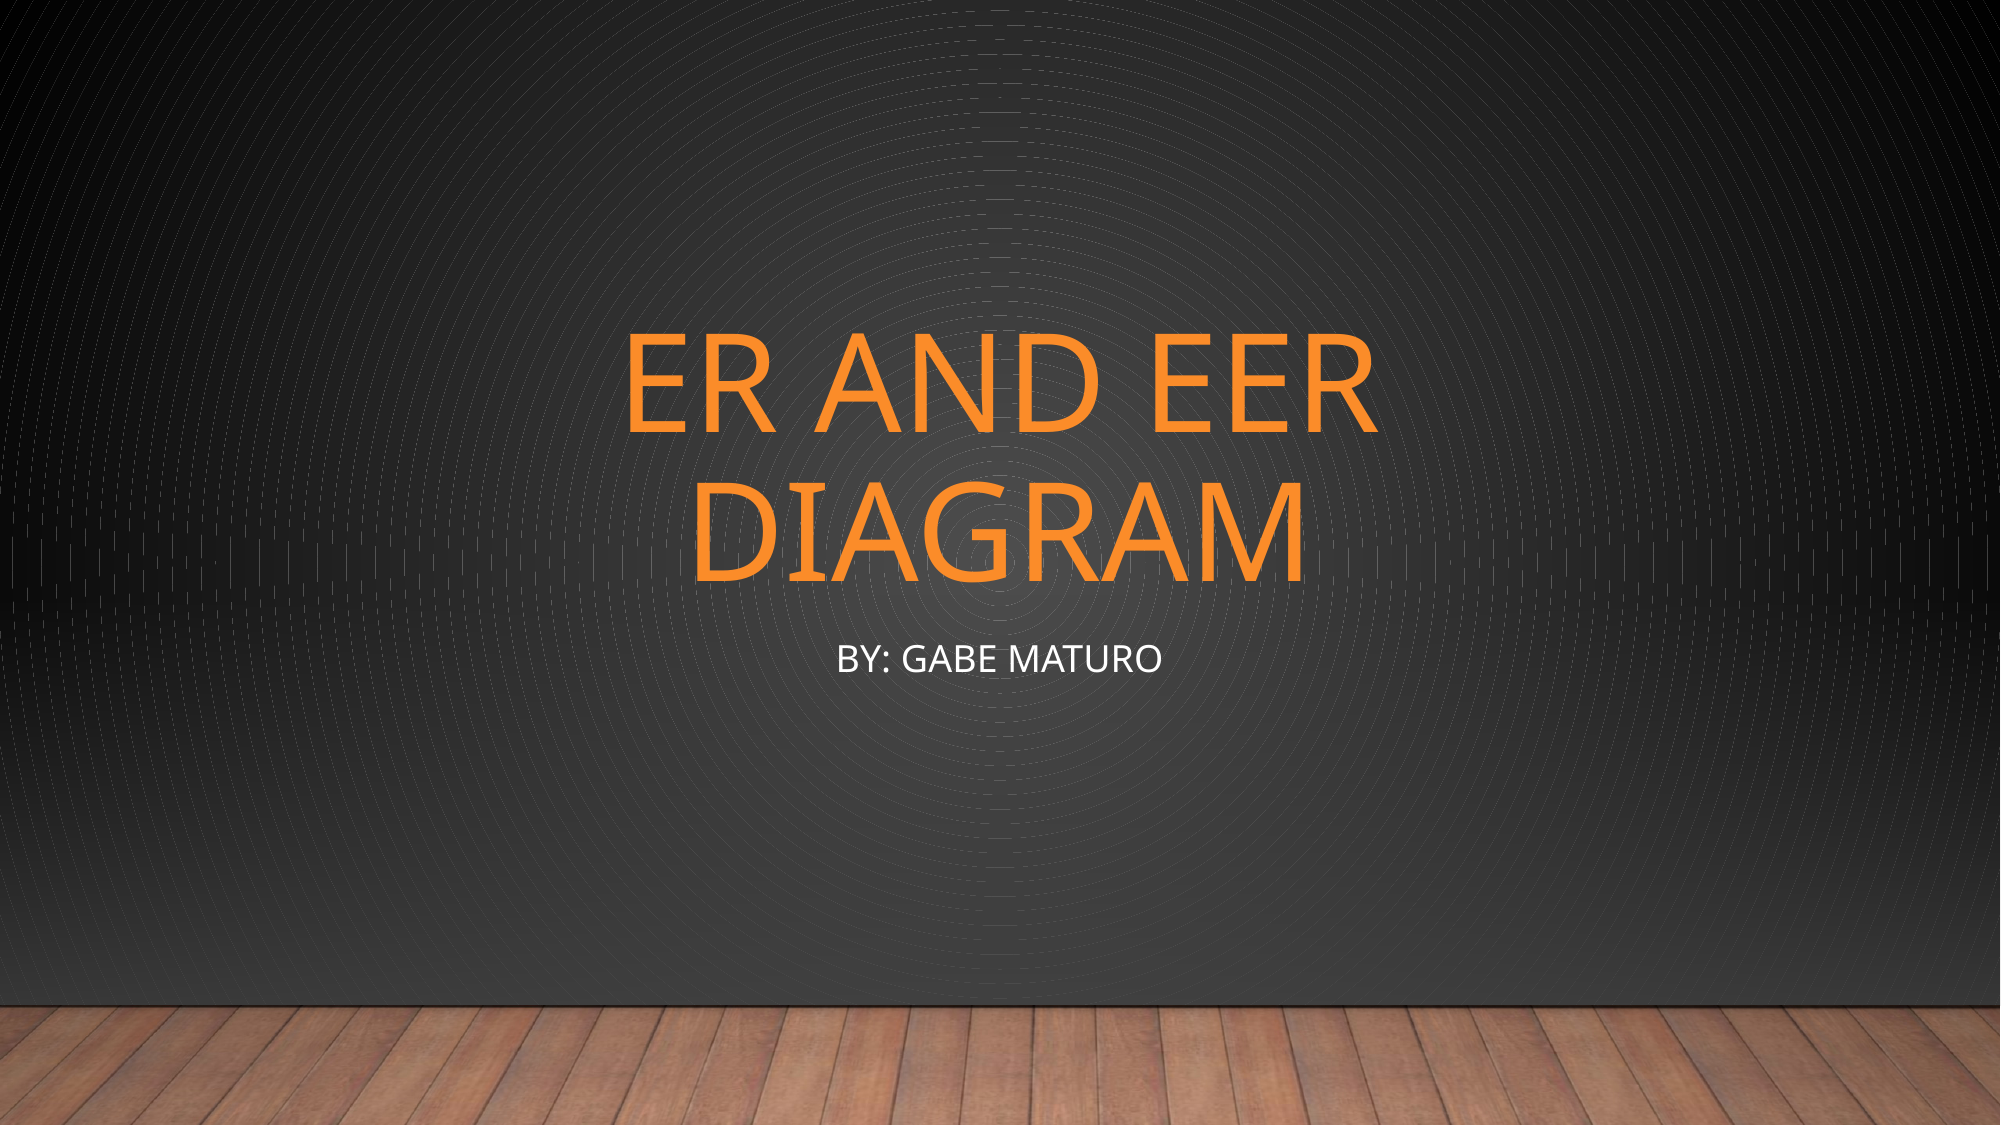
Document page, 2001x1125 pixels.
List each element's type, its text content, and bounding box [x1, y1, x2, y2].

picture [0, 1005, 2000, 1125]
subtitle By: Gabe Maturo [291, 610, 1708, 772]
title ER and EER Diagram [291, 131, 1708, 610]
